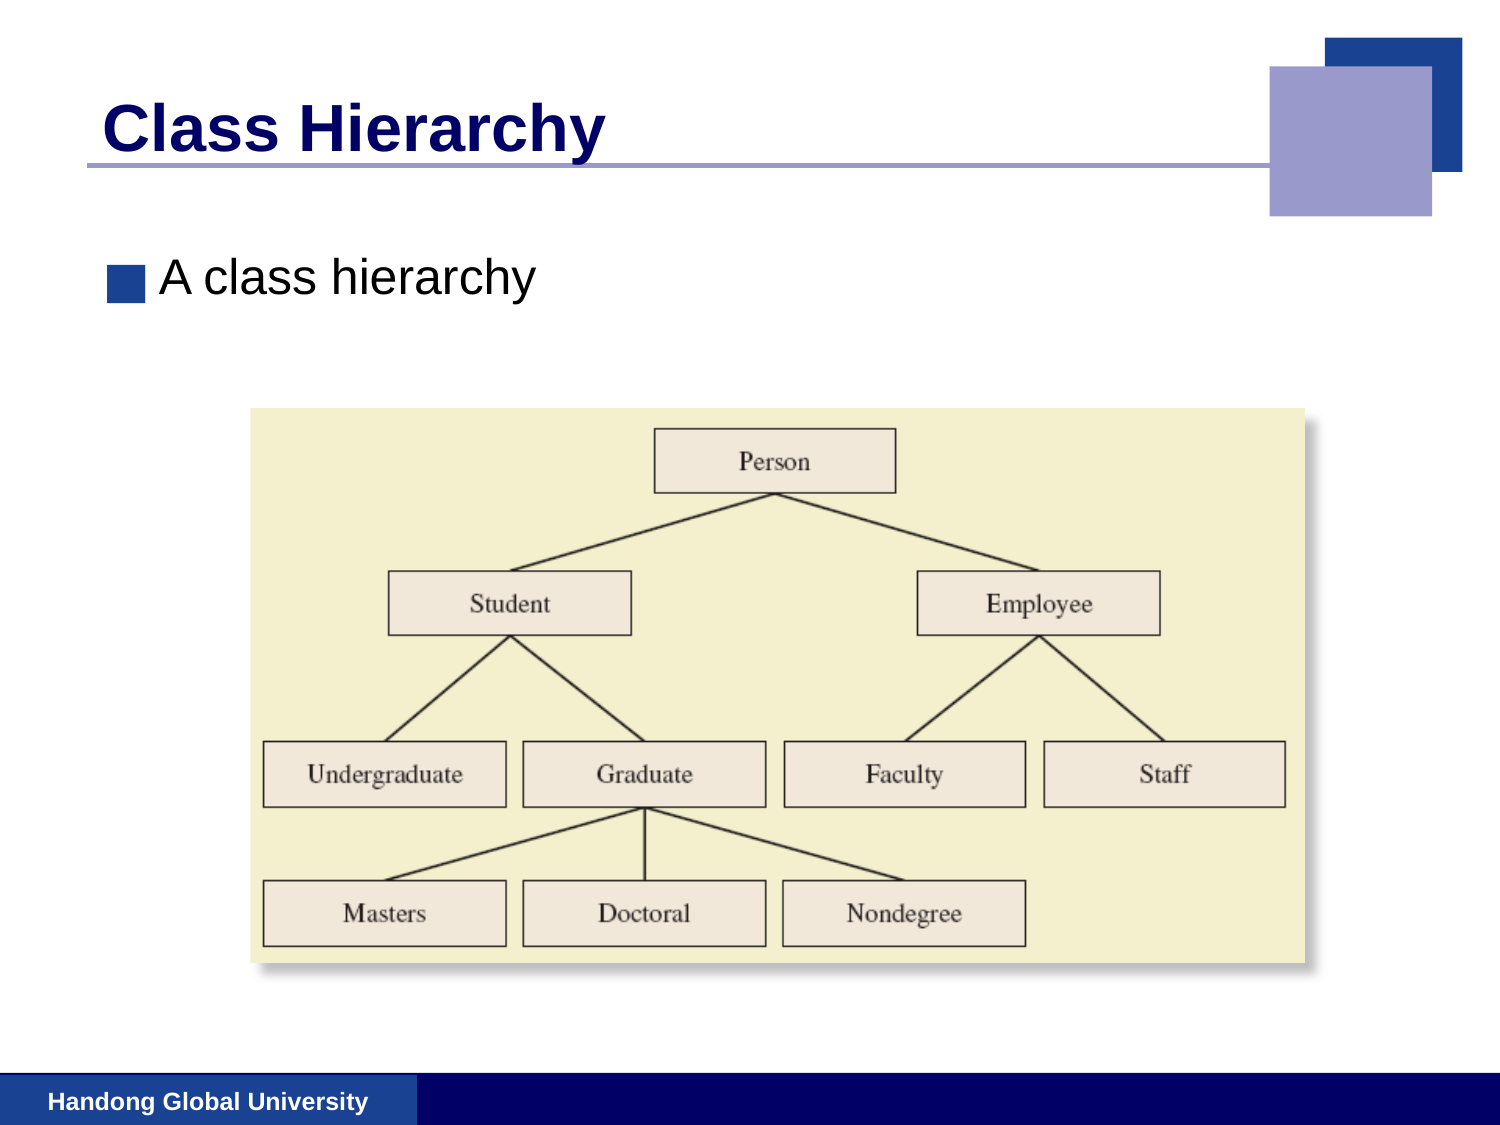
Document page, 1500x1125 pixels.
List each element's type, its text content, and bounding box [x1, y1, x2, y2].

list A class hierarchy [87, 237, 1425, 1013]
title Class Hierarchy [87, 46, 1238, 172]
picture [249, 408, 1305, 964]
